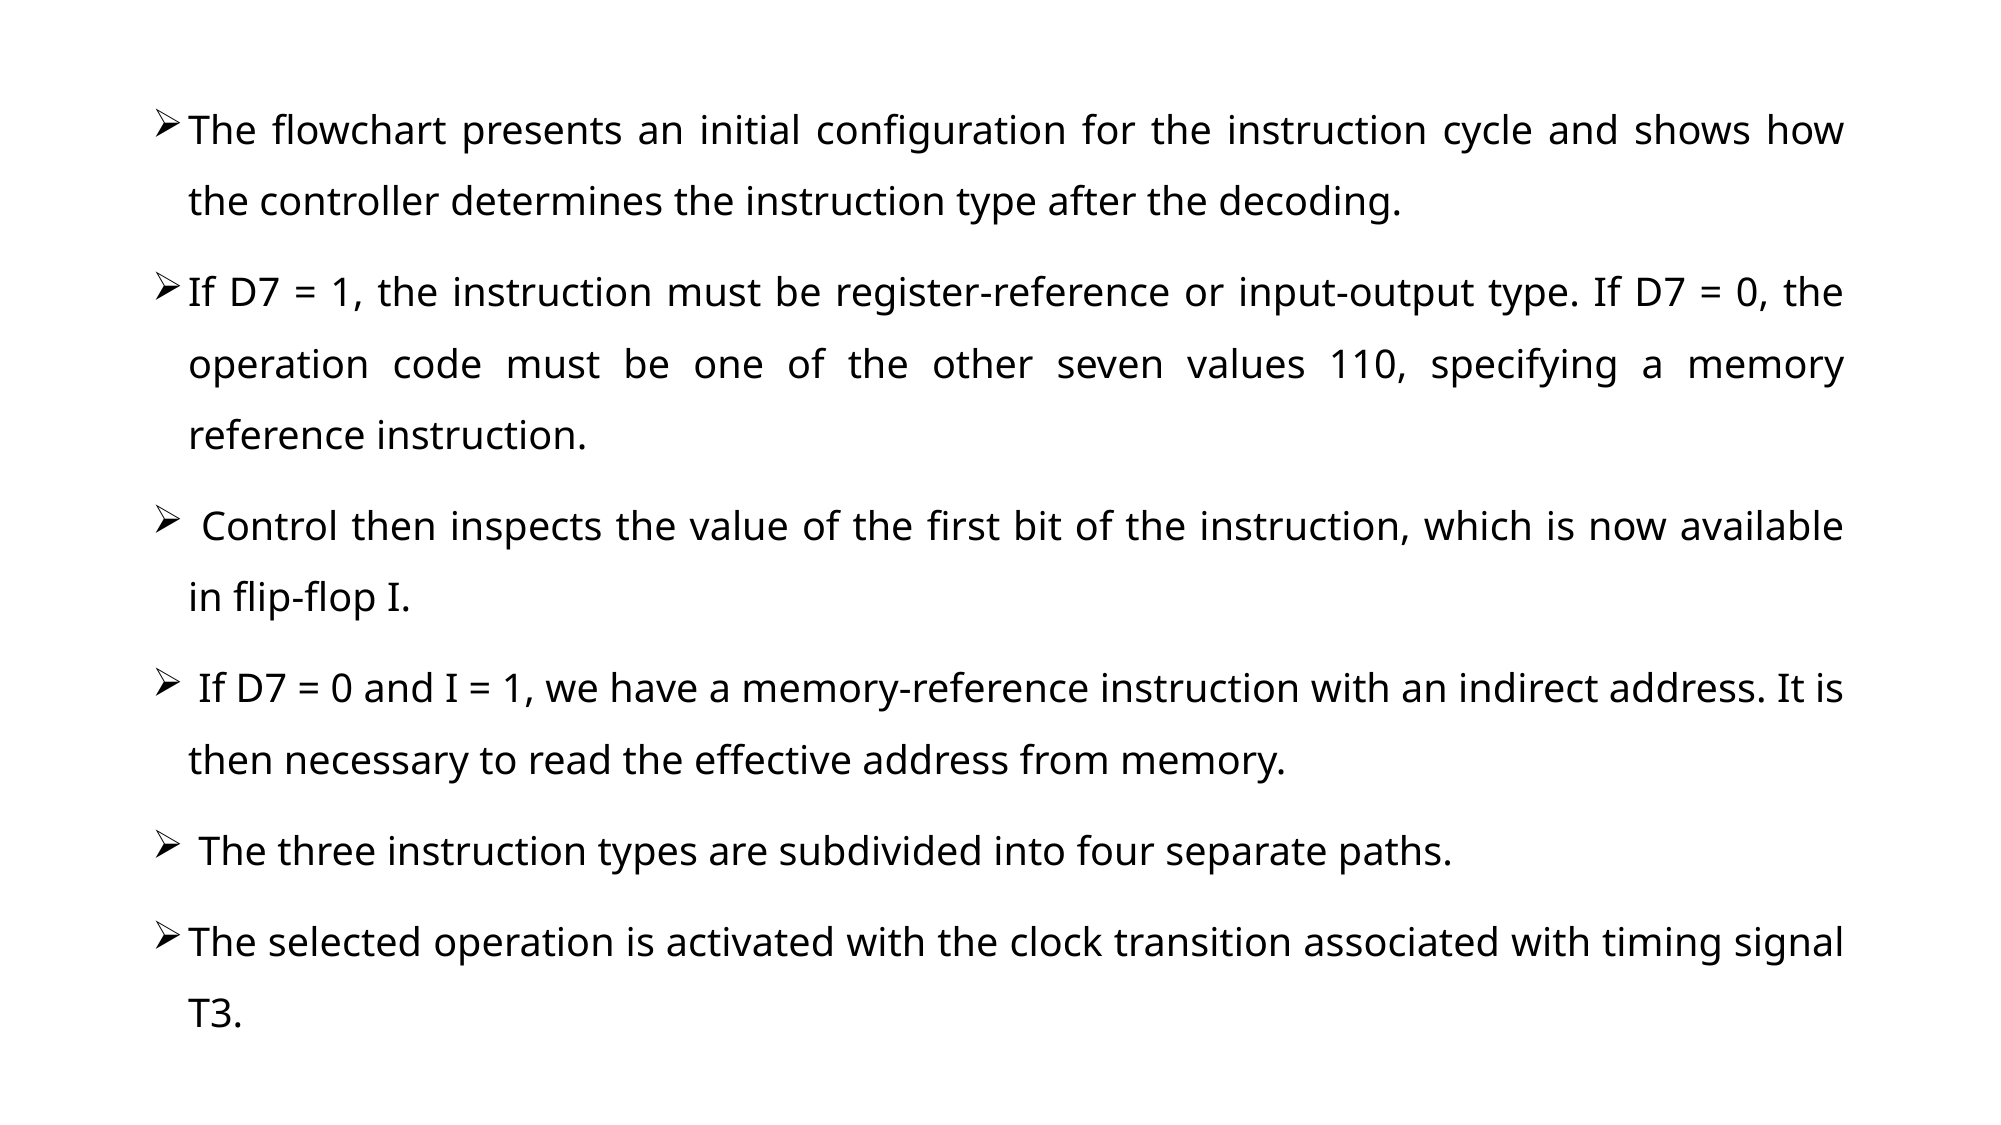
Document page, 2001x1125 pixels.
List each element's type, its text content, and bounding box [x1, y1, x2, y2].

list The flowchart presents an initial configuration for the instruction cycle and shows how the controller determines the instruction type after the decoding. If D7 = 1, the instruction must be register-reference or input-output type. If D7 = 0, the operation code must be one of the other seven values 110, specifying a memory reference instruction. Control then inspects the value of the first bit of the instruction, which is now available in flip-flop I. If D7 = 0 and I = 1, we have a memory-reference instruction with an indirect address. It is then necessary to read the effective address from memory. The three instruction types are subdivided into four separate paths. The selected operation is activated with the clock transition associated with timing signal T3. [137, 73, 1863, 1052]
